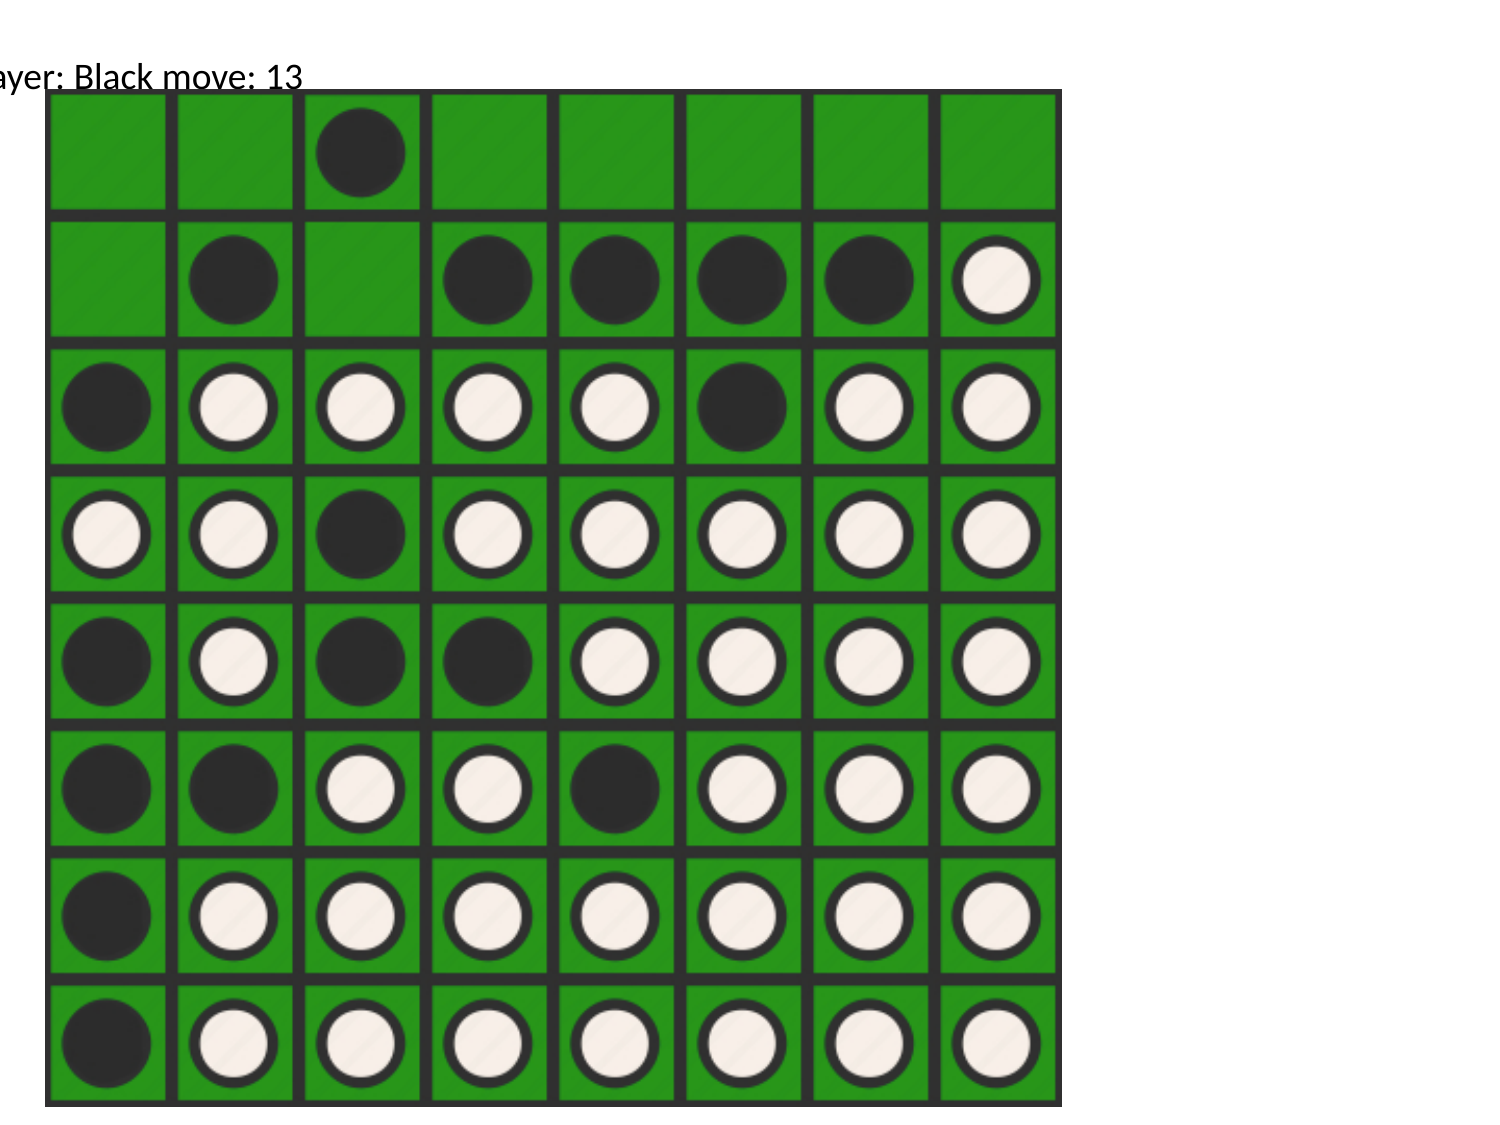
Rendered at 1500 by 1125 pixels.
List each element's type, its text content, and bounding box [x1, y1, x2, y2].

picture [44, 89, 1062, 1107]
text_box turn: 51 player: Black move: 13 [0, 44, 319, 105]
